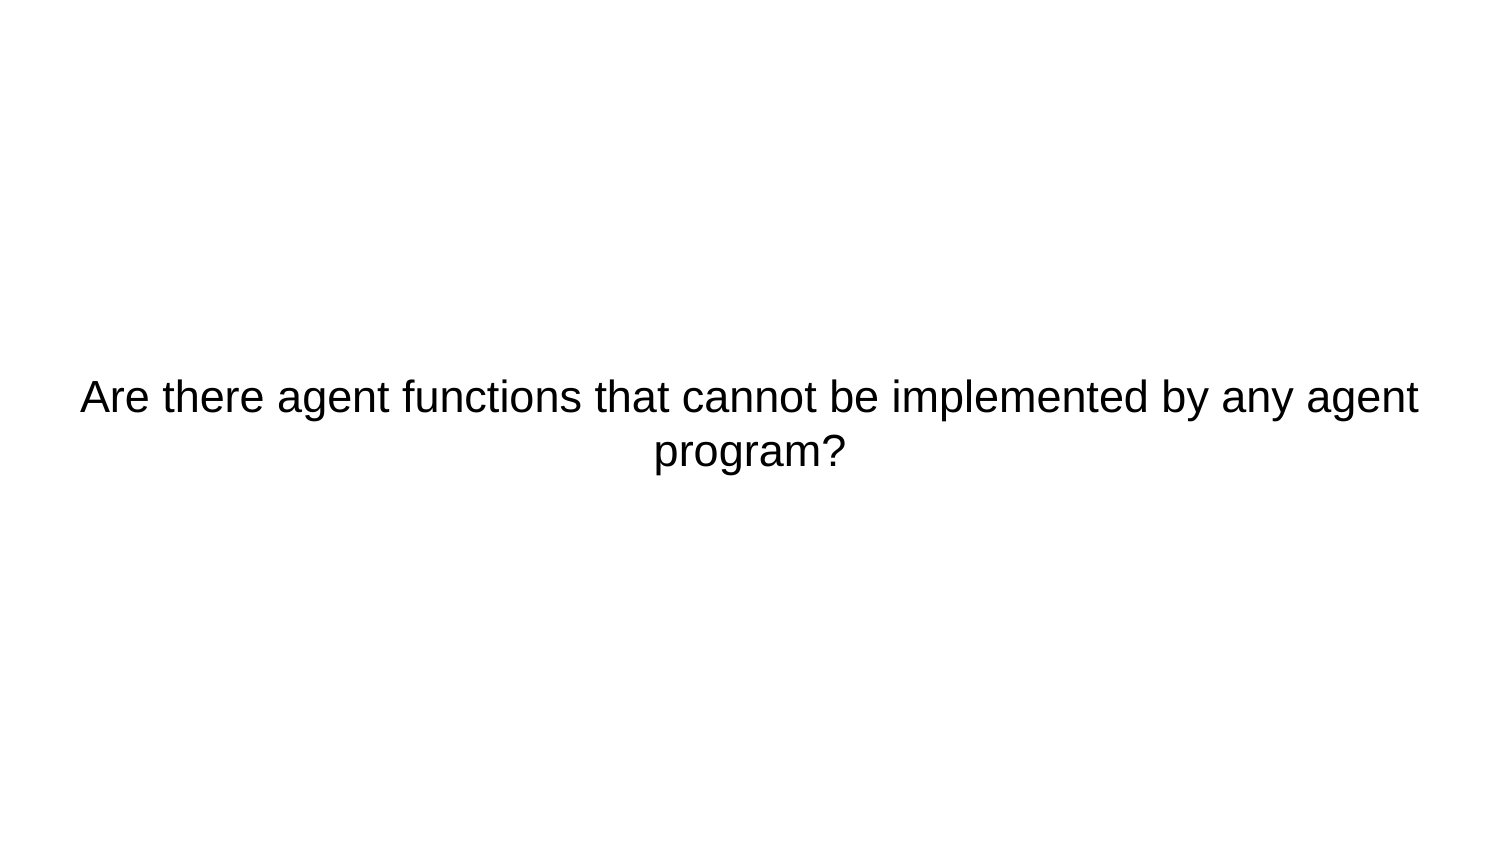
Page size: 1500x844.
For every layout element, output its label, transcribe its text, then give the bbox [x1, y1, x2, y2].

title Are there agent functions that cannot be implemented by any agent program? [51, 352, 1449, 491]
